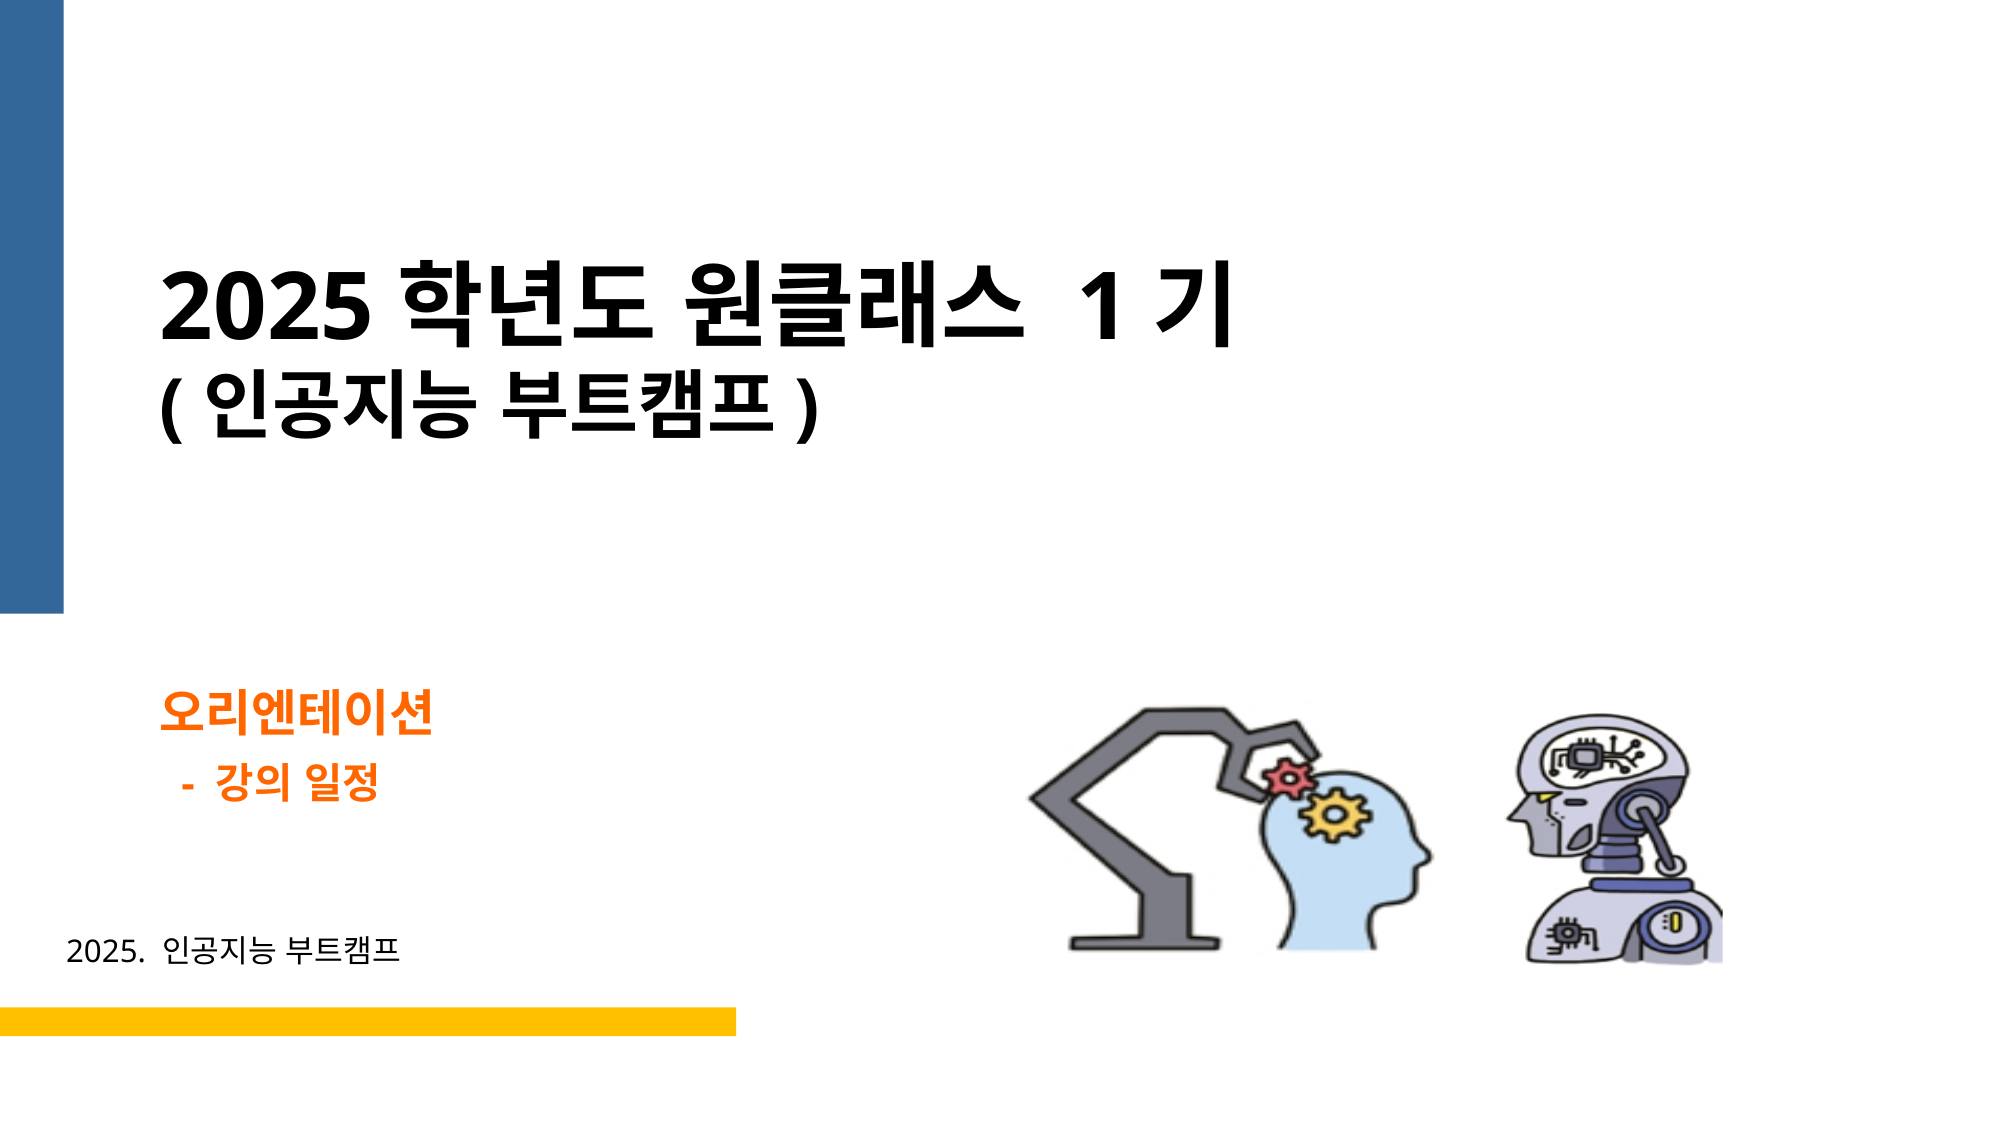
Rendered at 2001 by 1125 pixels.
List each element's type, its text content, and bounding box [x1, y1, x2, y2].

subtitle 오리엔테이션 - 강의 일정 [144, 613, 1280, 882]
picture [1499, 713, 1723, 981]
picture [1015, 690, 1441, 962]
title 2025학년도 원클래스 1기 (인공지능 부트캠프) [144, 117, 1750, 576]
list 2025. 인공지능 부트캠프 [50, 927, 629, 981]
